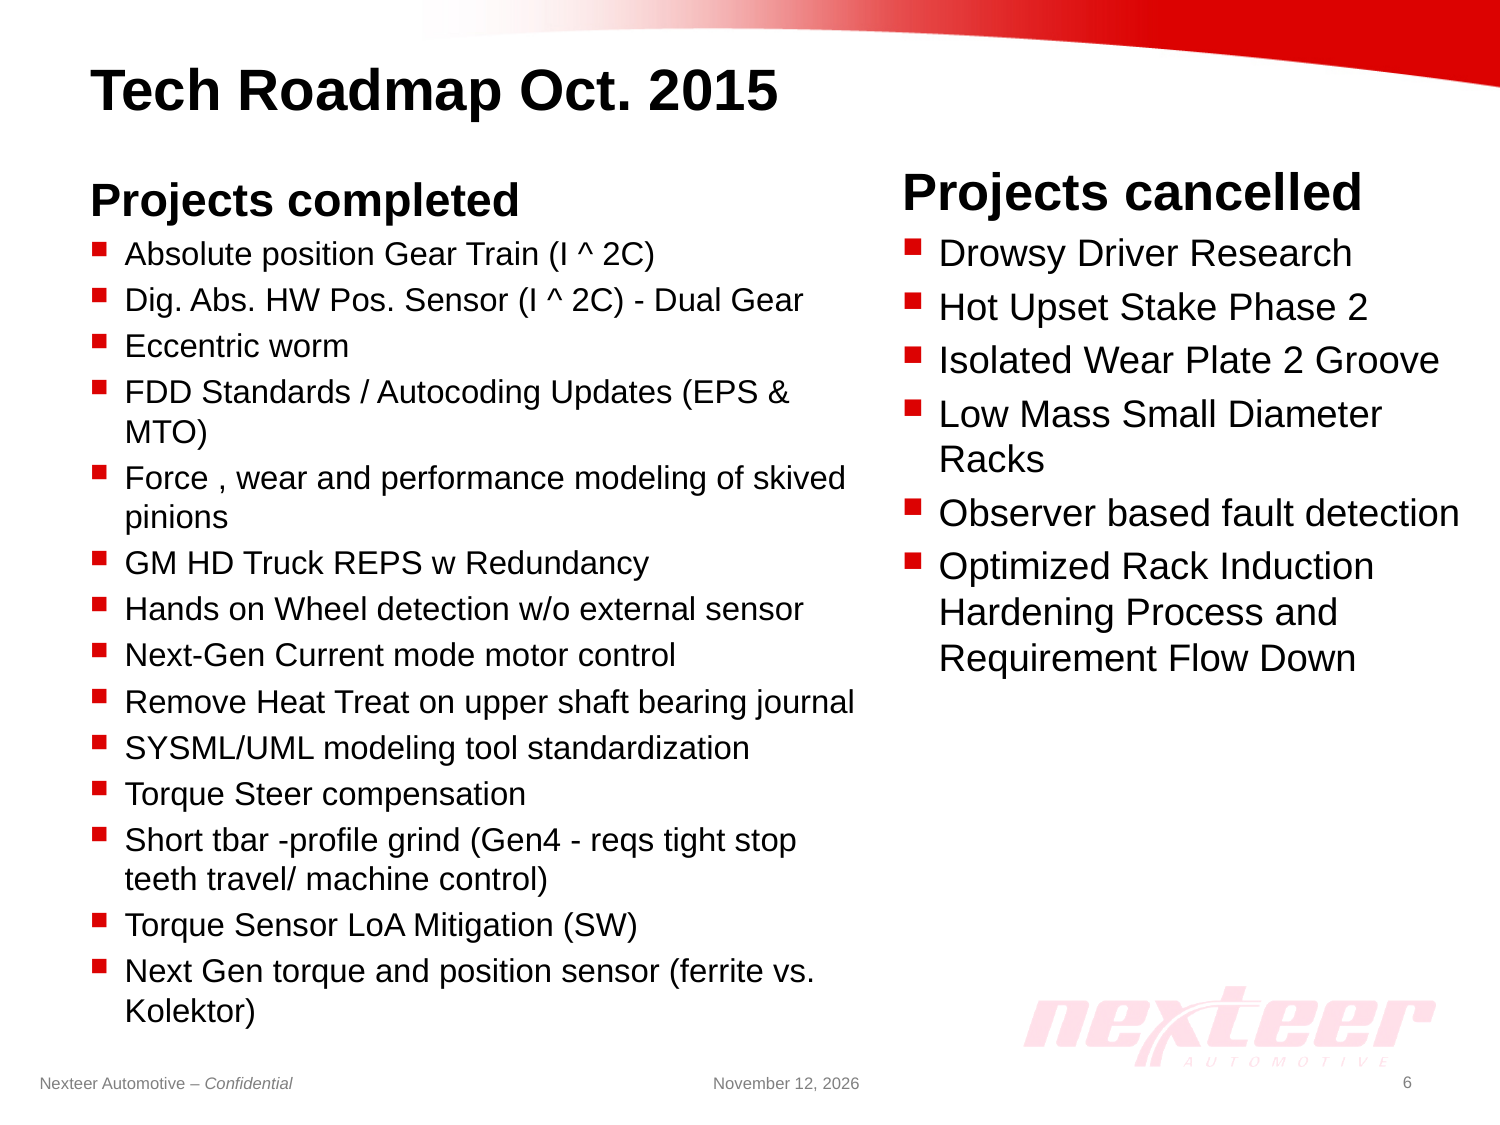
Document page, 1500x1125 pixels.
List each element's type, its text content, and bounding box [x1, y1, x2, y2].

title Tech Roadmap Oct. 2015 [74, 12, 1426, 162]
picture [0, 0, 1500, 953]
text_box Projects cancelled Drowsy Driver Research Hot Upset Stake Phase 2 Isolated Wear Plate 2 Groove Low Mass Small Diameter Racks Observer based fault detection Optimized Rack Induction Hardening Process and Requirement Flow Down [887, 149, 1488, 725]
text_box Projects completed Absolute position Gear Train (I ^ 2C) Dig. Abs. HW Pos. Sensor (I ^ 2C) - Dual Gear Eccentric worm FDD Standards / Autocoding Updates (EPS & MTO) Force , wear and performance modeling of skived pinions GM HD Truck REPS w Redundancy Hands on Wheel detection w/o external sensor Next-Gen Current mode motor control Remove Heat Treat on upper shaft bearing journal SYSML/UML modeling tool standardization Torque Steer compensation Short tbar -profile grind (Gen4 - reqs tight stop teeth travel/ machine control) Torque Sensor LoA Mitigation (SW) Next Gen torque and position sensor (ferrite vs. Kolektor) [74, 162, 888, 1063]
